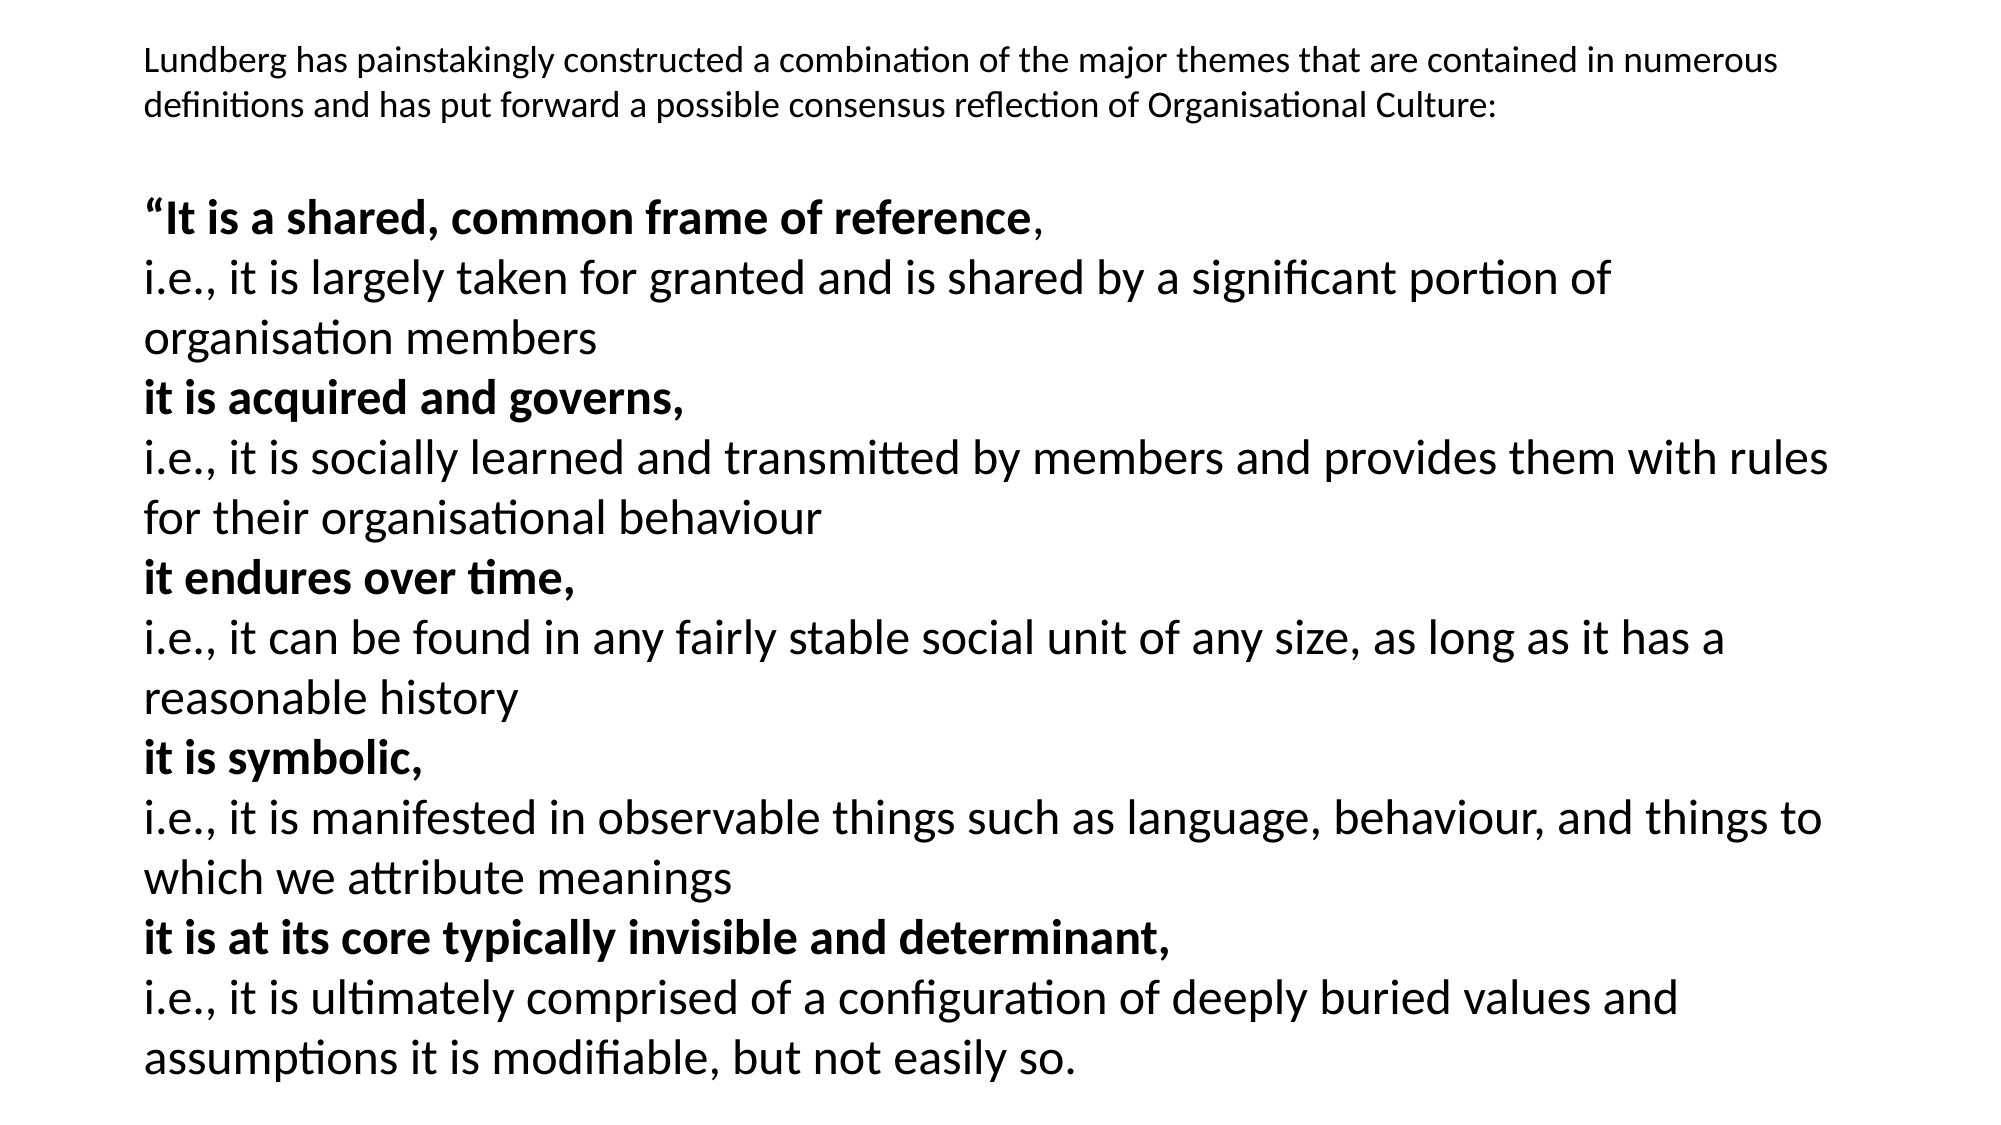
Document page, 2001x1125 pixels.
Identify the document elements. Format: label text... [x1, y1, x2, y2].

text_box Lundberg has painstakingly constructed a combination of the major themes that are contained in numerous definitions and has put forward a possible consensus reflection of Organisational Culture: “It is a shared, common frame of reference, i.e., it is largely taken for granted and is shared by a significant portion of organisation members it is acquired and governs, i.e., it is socially learned and transmitted by members and provides them with rules for their organisational behaviour it endures over time, i.e., it can be found in any fairly stable social unit of any size, as long as it has a reasonable history it is symbolic, i.e., it is manifested in observable things such as language, behaviour, and things to which we attribute meanings it is at its core typically invisible and determinant, i.e., it is ultimately comprised of a configuration of deeply buried values and assumptions it is modifiable, but not easily so. [128, 27, 1880, 1125]
